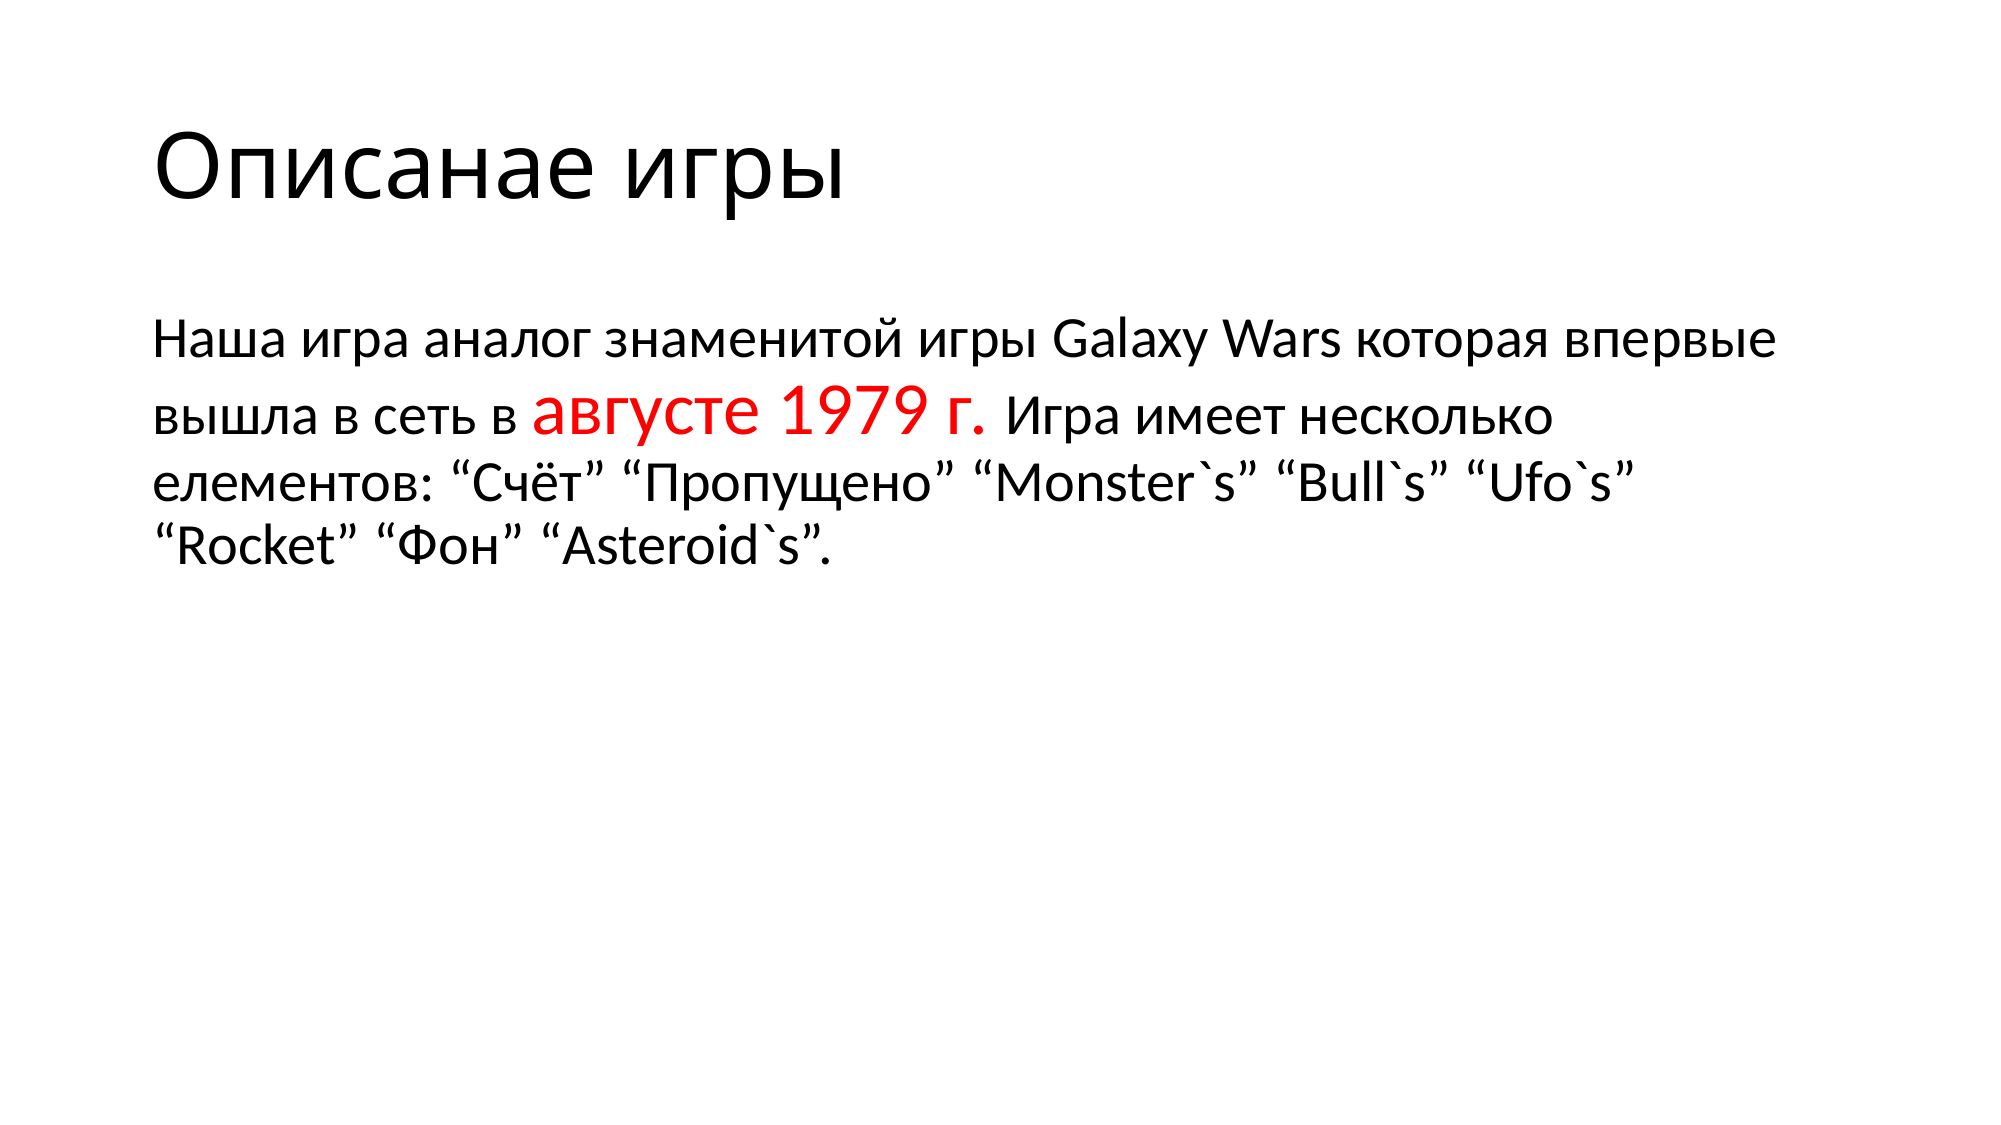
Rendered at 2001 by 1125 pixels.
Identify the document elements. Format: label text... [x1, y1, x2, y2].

list Наша игра аналог знаменитой игры Galaxy Wars которая впервые вышла в сеть в августе 1979 г. Игра имеет несколько елементов: “Счёт” “Пропущено” “Monster`s” “Bull`s” “Ufo`s” “Rocket” “Фон” “Asteroid`s”. [137, 299, 1863, 1014]
title Описанае игры [137, 59, 1863, 278]
